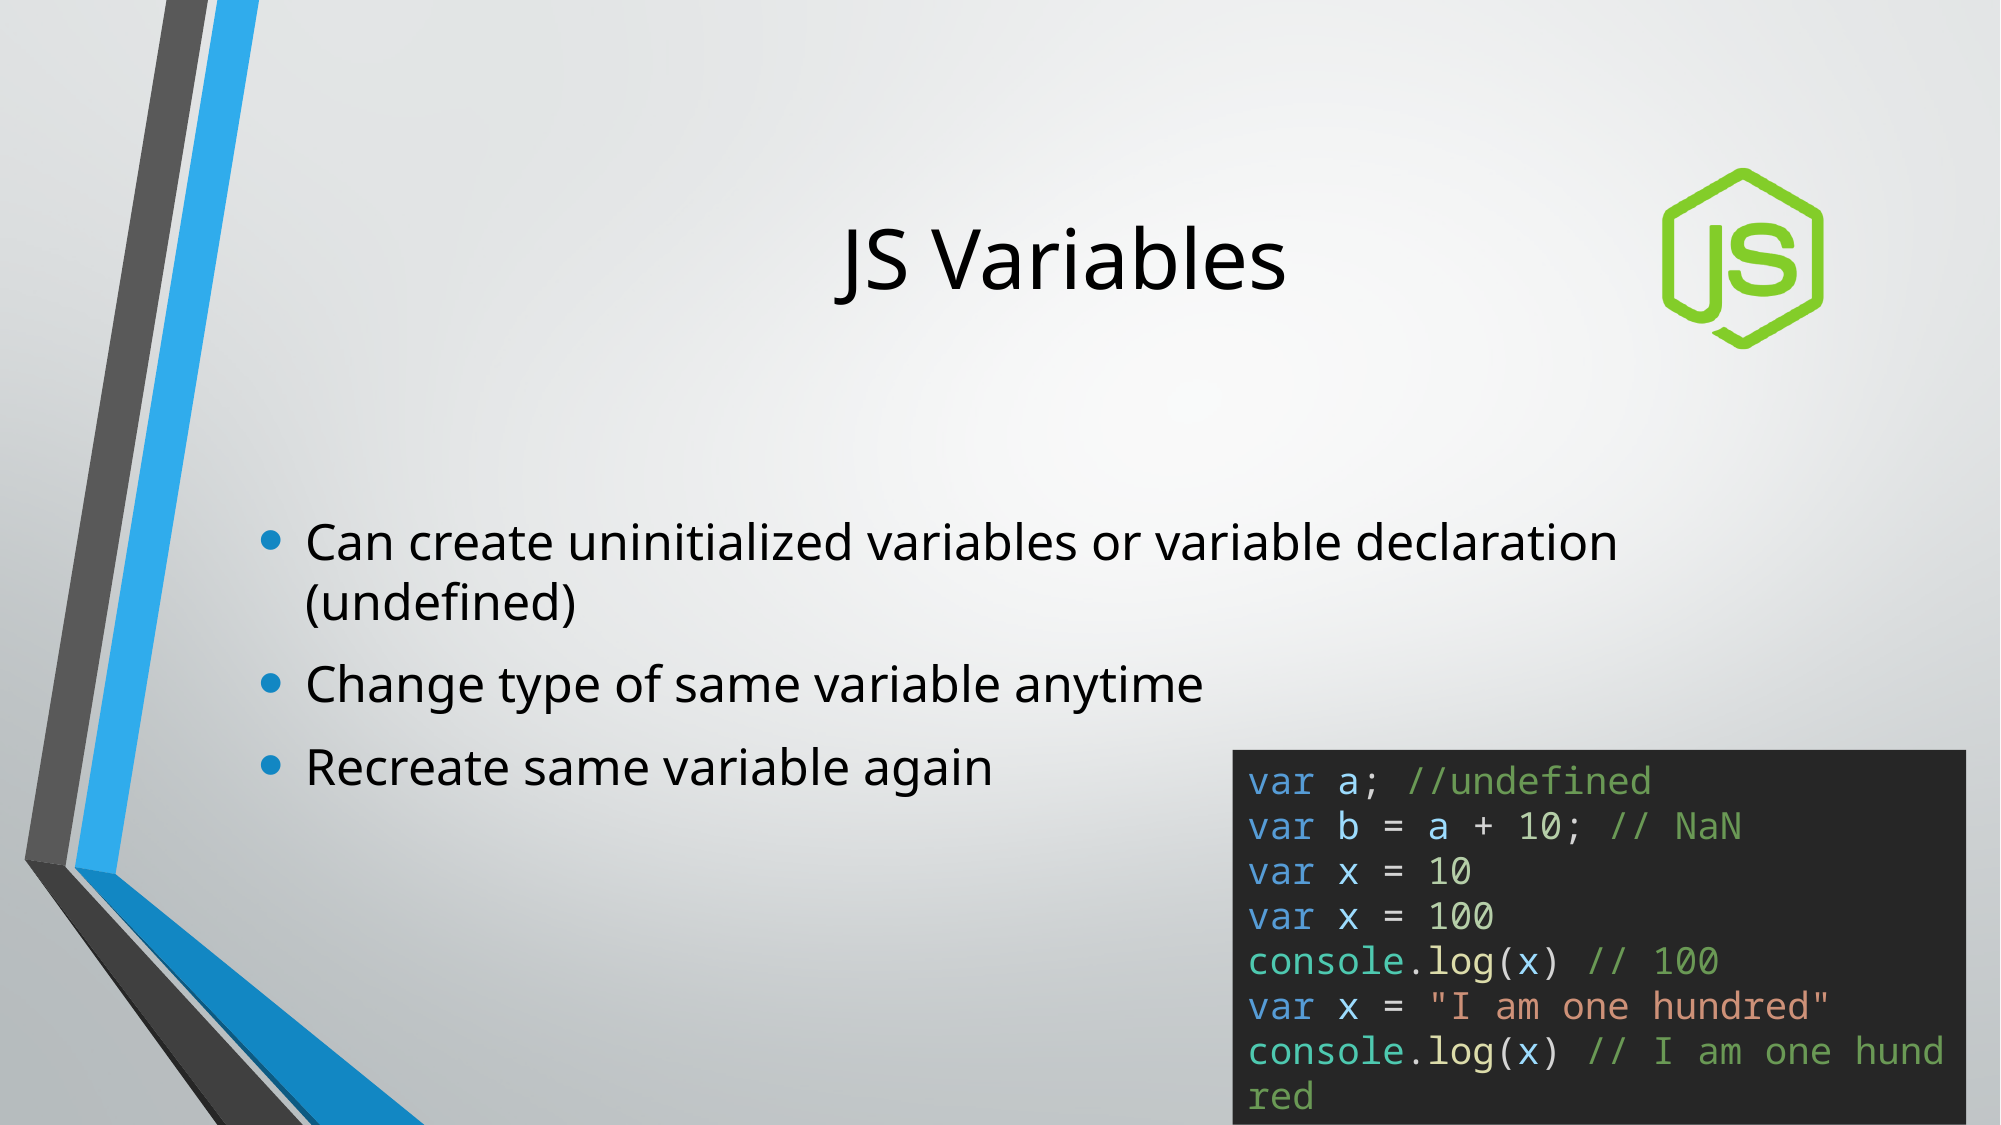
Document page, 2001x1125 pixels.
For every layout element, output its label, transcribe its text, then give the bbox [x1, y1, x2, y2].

text_box var a; //undefined var b = a + 10; // NaN var x = 10 var x = 100 console.log(x) // 100 var x = "I am one hundred" console.log(x) // I am one hundred [1232, 749, 1967, 1125]
title JS Variables [243, 112, 1599, 400]
list Can create uninitialized variables or variable declaration (undefined) Change type of same variable anytime Recreate same variable again [243, 437, 1887, 950]
picture [1599, 112, 1888, 401]
